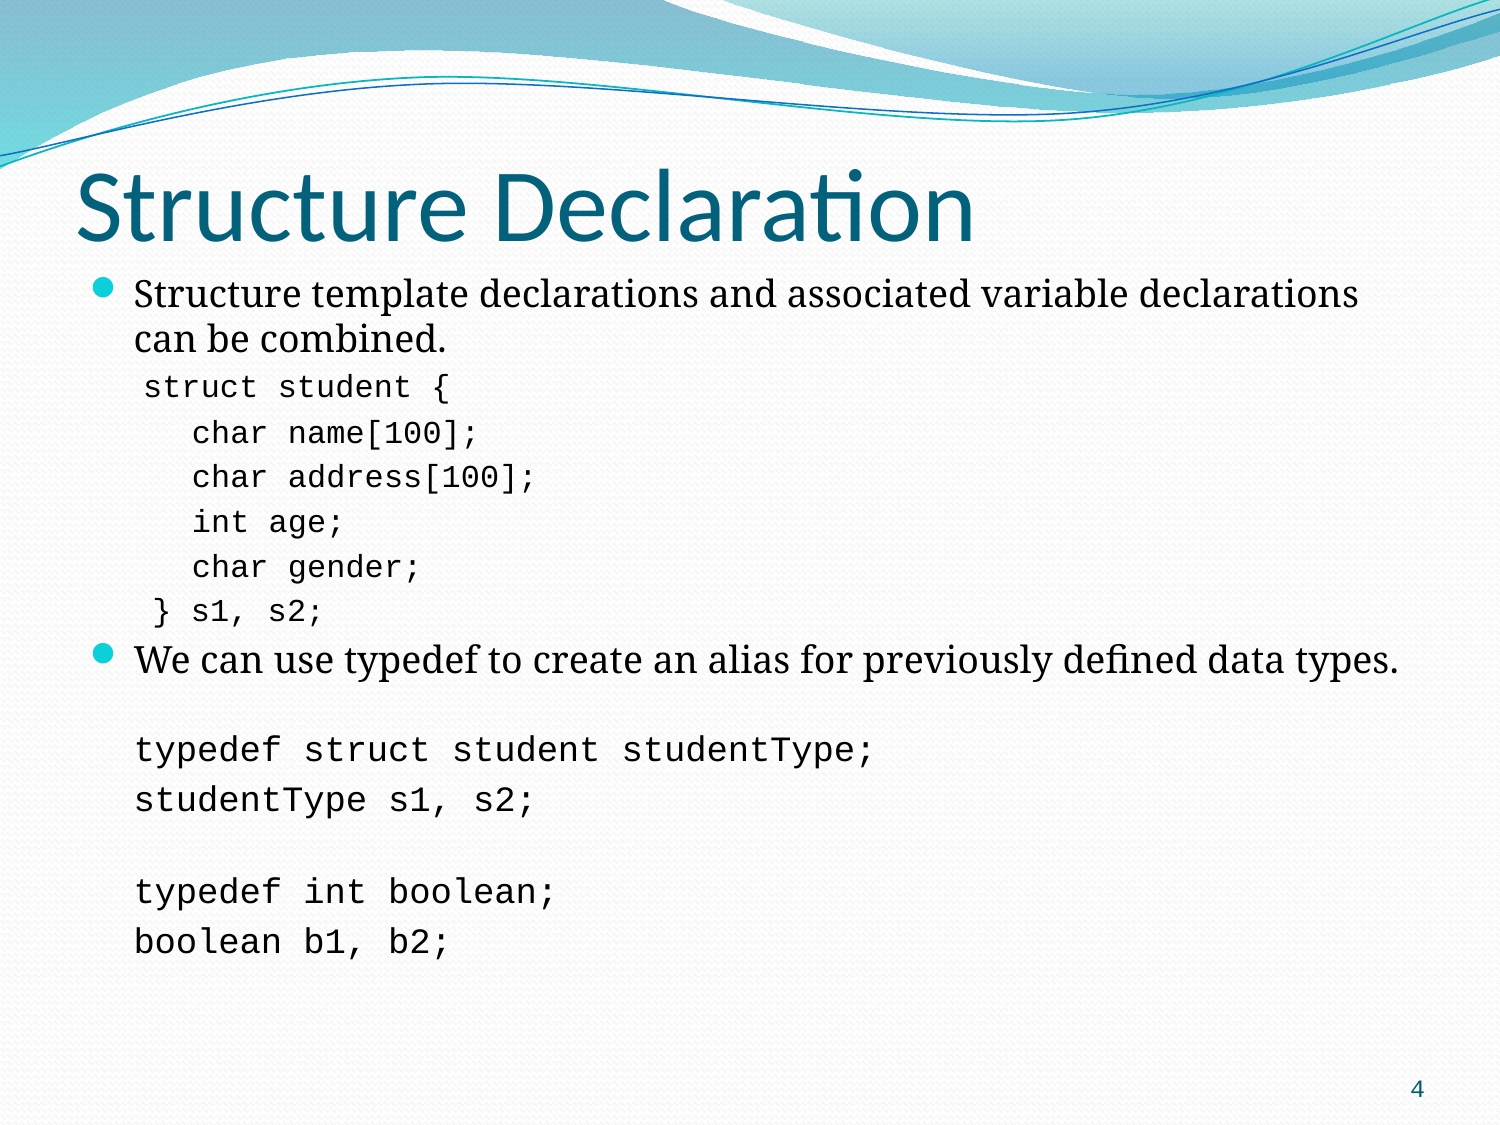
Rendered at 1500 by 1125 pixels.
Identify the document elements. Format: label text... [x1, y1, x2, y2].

title Structure Declaration [75, 115, 1425, 262]
list Structure template declarations and associated variable declarations can be combined. struct student { char name[100]; char address[100]; int age; char gender; } s1, s2; We can use typedef to create an alias for previously defined data types. typedef struct student studentType; studentType s1, s2; typedef int boolean; boolean b1, b2; [75, 262, 1425, 983]
slide_number 4 [1299, 1042, 1425, 1103]
